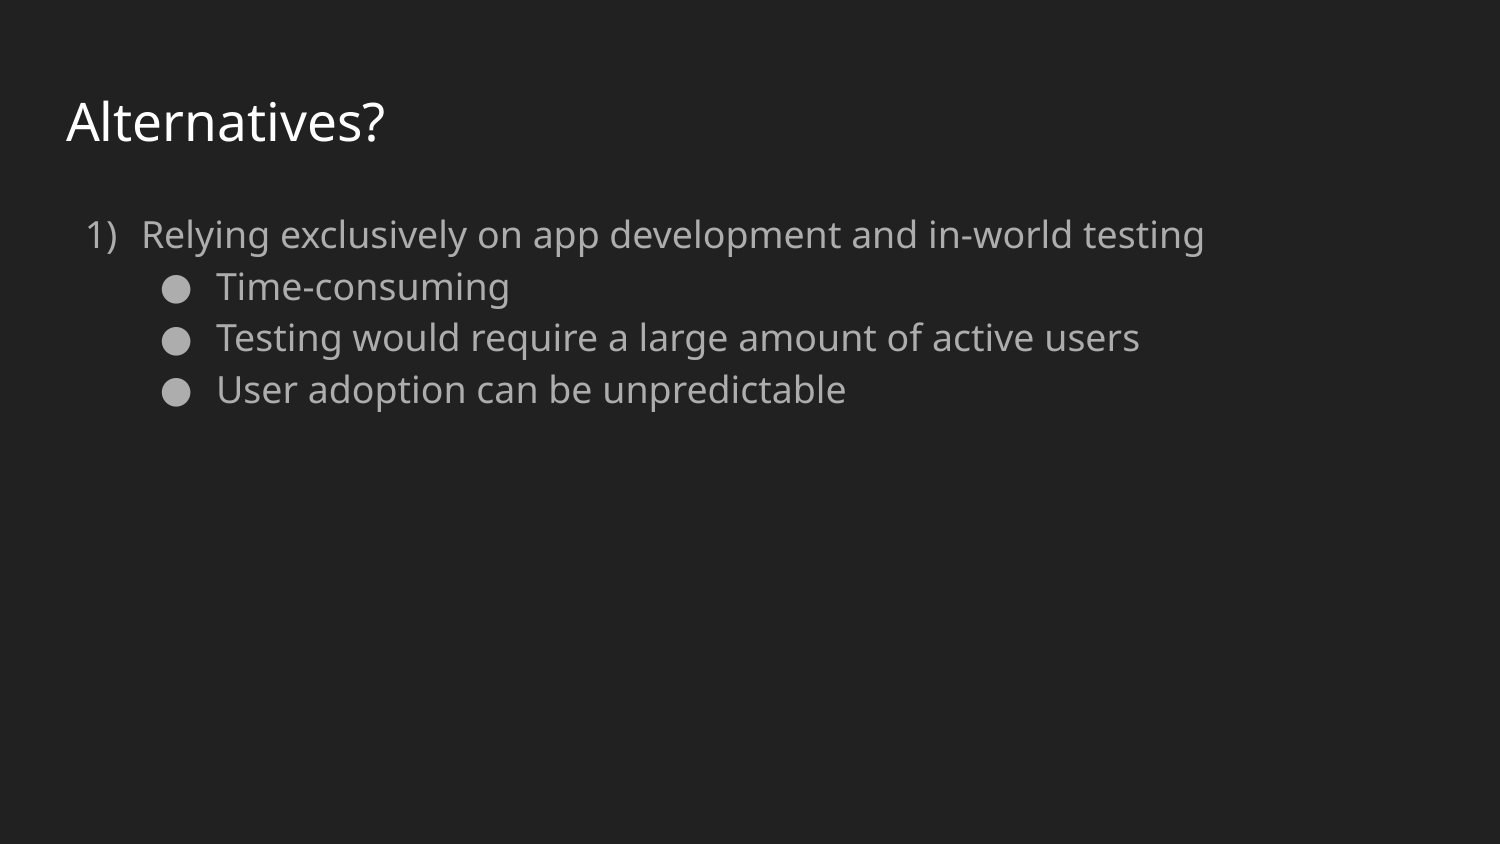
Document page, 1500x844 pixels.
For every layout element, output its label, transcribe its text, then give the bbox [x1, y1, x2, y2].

title Alternatives? [51, 72, 1449, 167]
list Relying exclusively on app development and in-world testing Time-consuming Testing would require a large amount of active users User adoption can be unpredictable [51, 189, 1449, 750]
